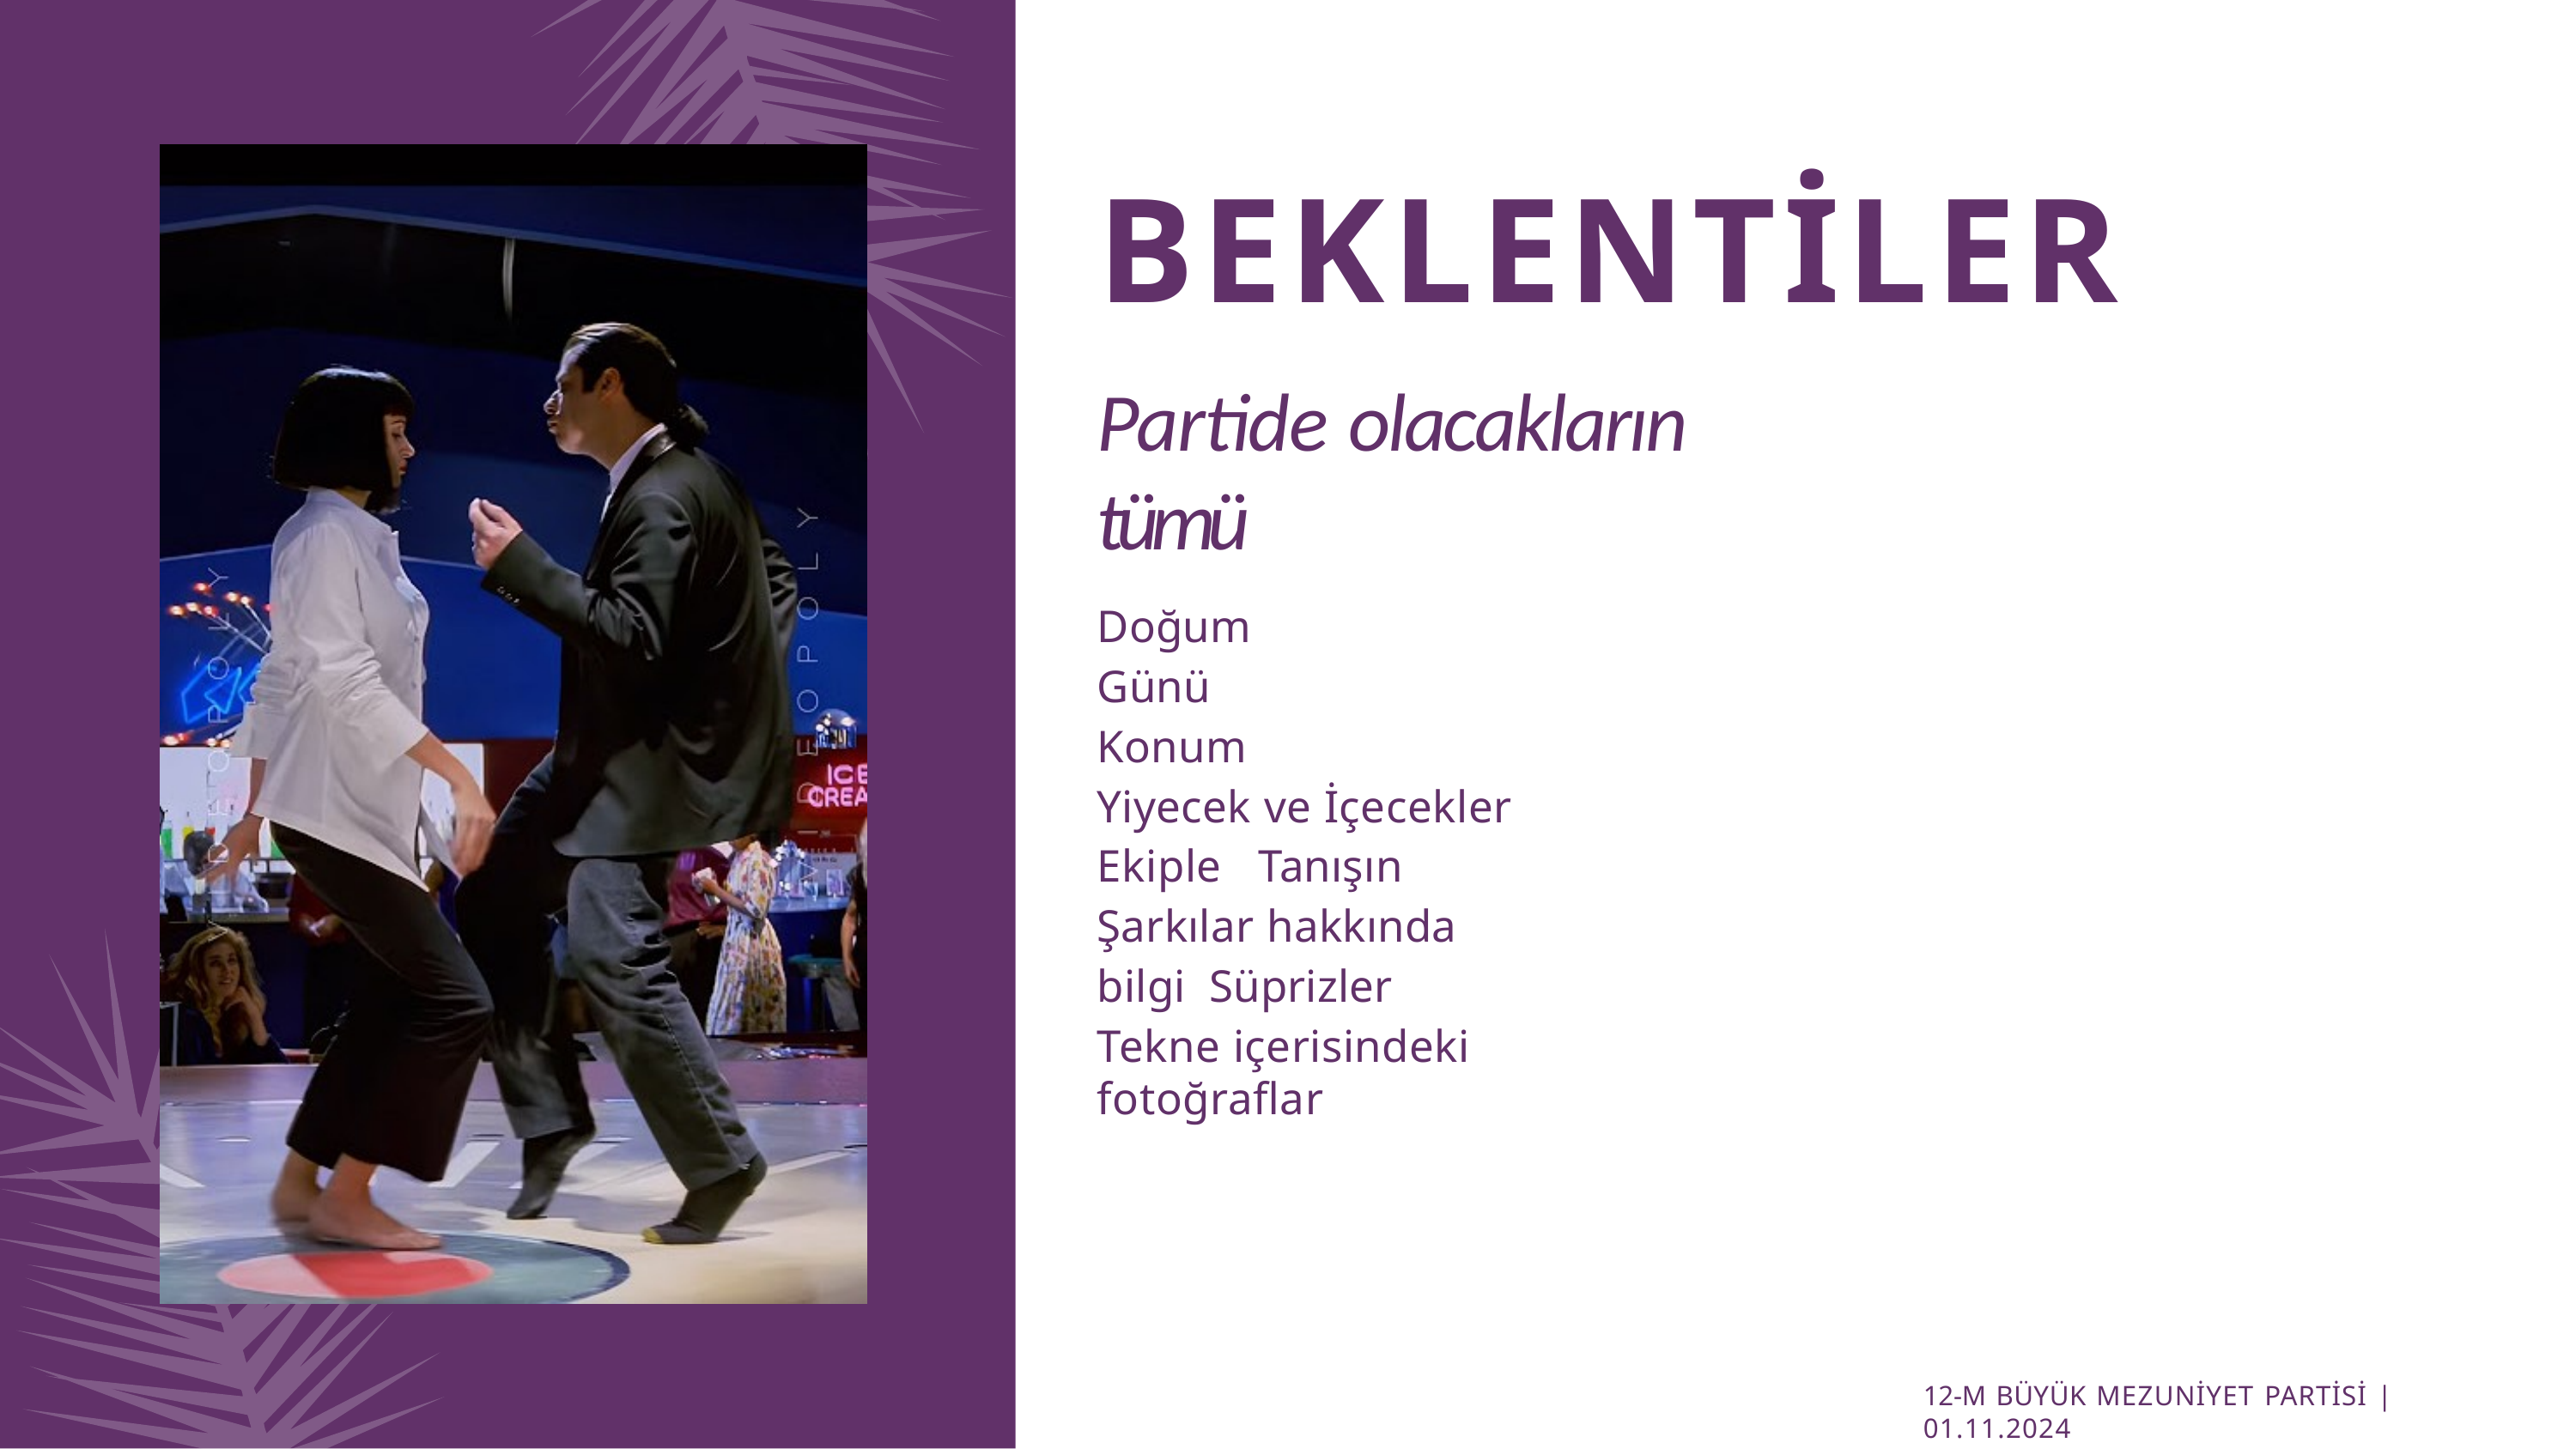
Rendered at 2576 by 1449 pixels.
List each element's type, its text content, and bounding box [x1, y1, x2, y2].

text_box Doğum Günü Konum Yiyecek ve İçecekler Ekiple Tanışın Şarkılar hakkında bilgi Süprizler Tekne içerisindeki fotoğraflar [1095, 590, 1693, 1124]
text_box Partide olacakların tümü [1095, 367, 1856, 567]
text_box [0, 0, 1016, 1449]
text_box 12-M BÜYÜK MEZUNİYET PARTİSİ | 01.11.2024 [1921, 1377, 2543, 1444]
title BEKLENTİLER [1096, 156, 2318, 401]
